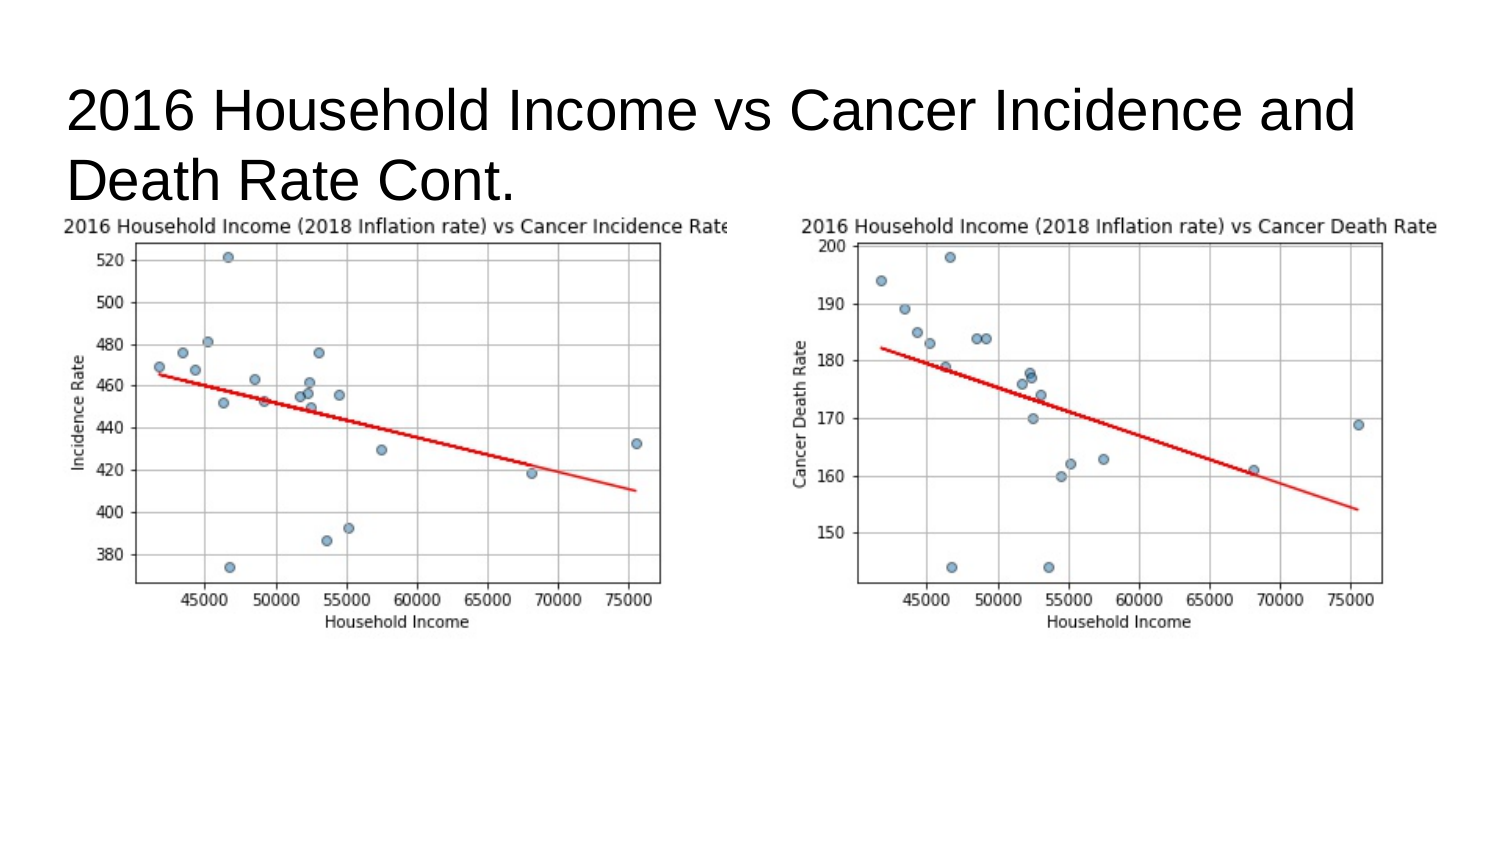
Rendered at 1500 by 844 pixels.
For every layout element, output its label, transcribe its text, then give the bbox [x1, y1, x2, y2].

picture [773, 188, 1450, 640]
picture [50, 188, 727, 640]
text_box 2016 Household Income vs Cancer Incidence and Death Rate Cont. [51, 57, 1391, 167]
